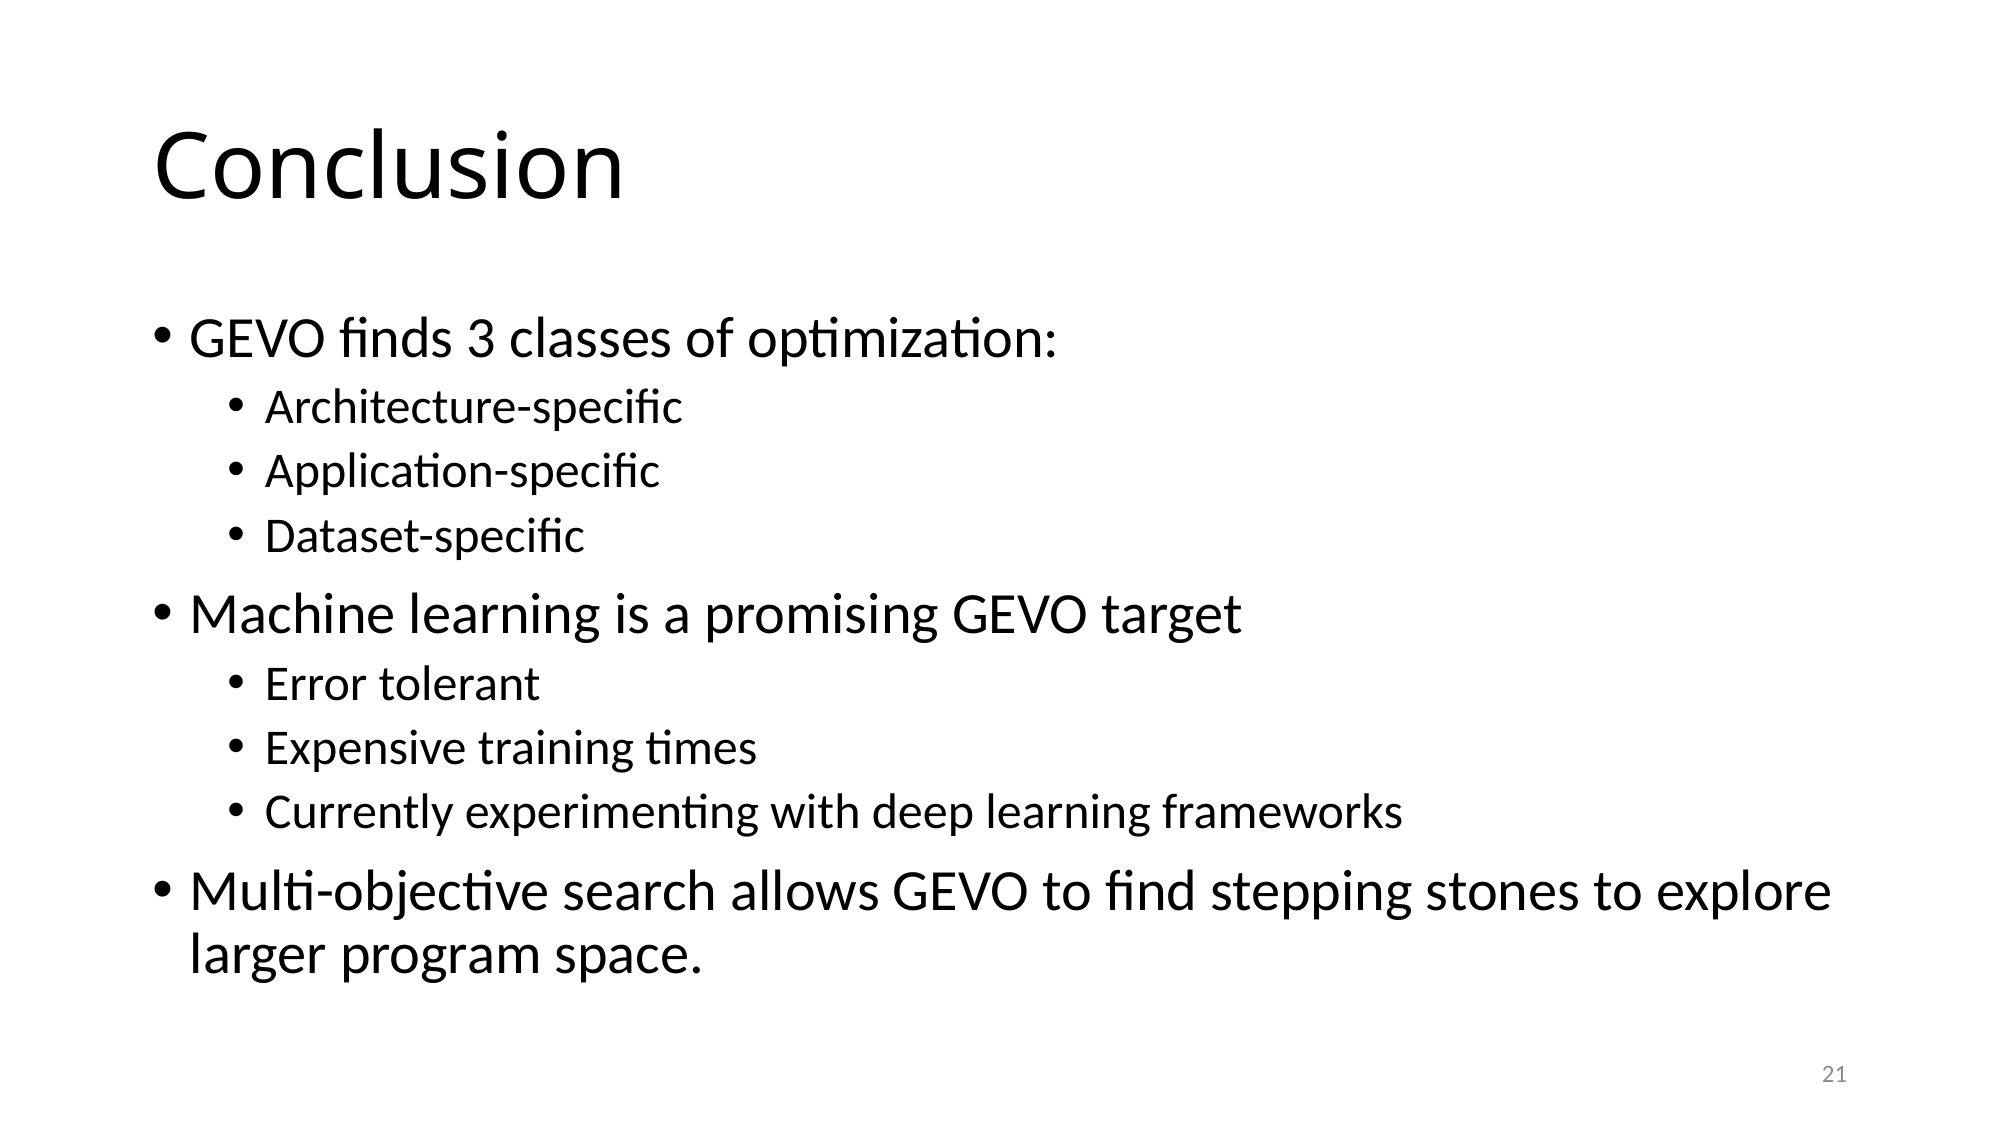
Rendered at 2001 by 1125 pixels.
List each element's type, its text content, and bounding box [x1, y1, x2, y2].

title Conclusion [137, 59, 1863, 278]
slide_number 21 [1412, 1042, 1863, 1103]
list GEVO finds 3 classes of optimization: Architecture-specific Application-specific Dataset-specific Machine learning is a promising GEVO target Error tolerant Expensive training times Currently experimenting with deep learning frameworks Multi-objective search allows GEVO to find stepping stones to explore larger program space. [137, 299, 1863, 1014]
